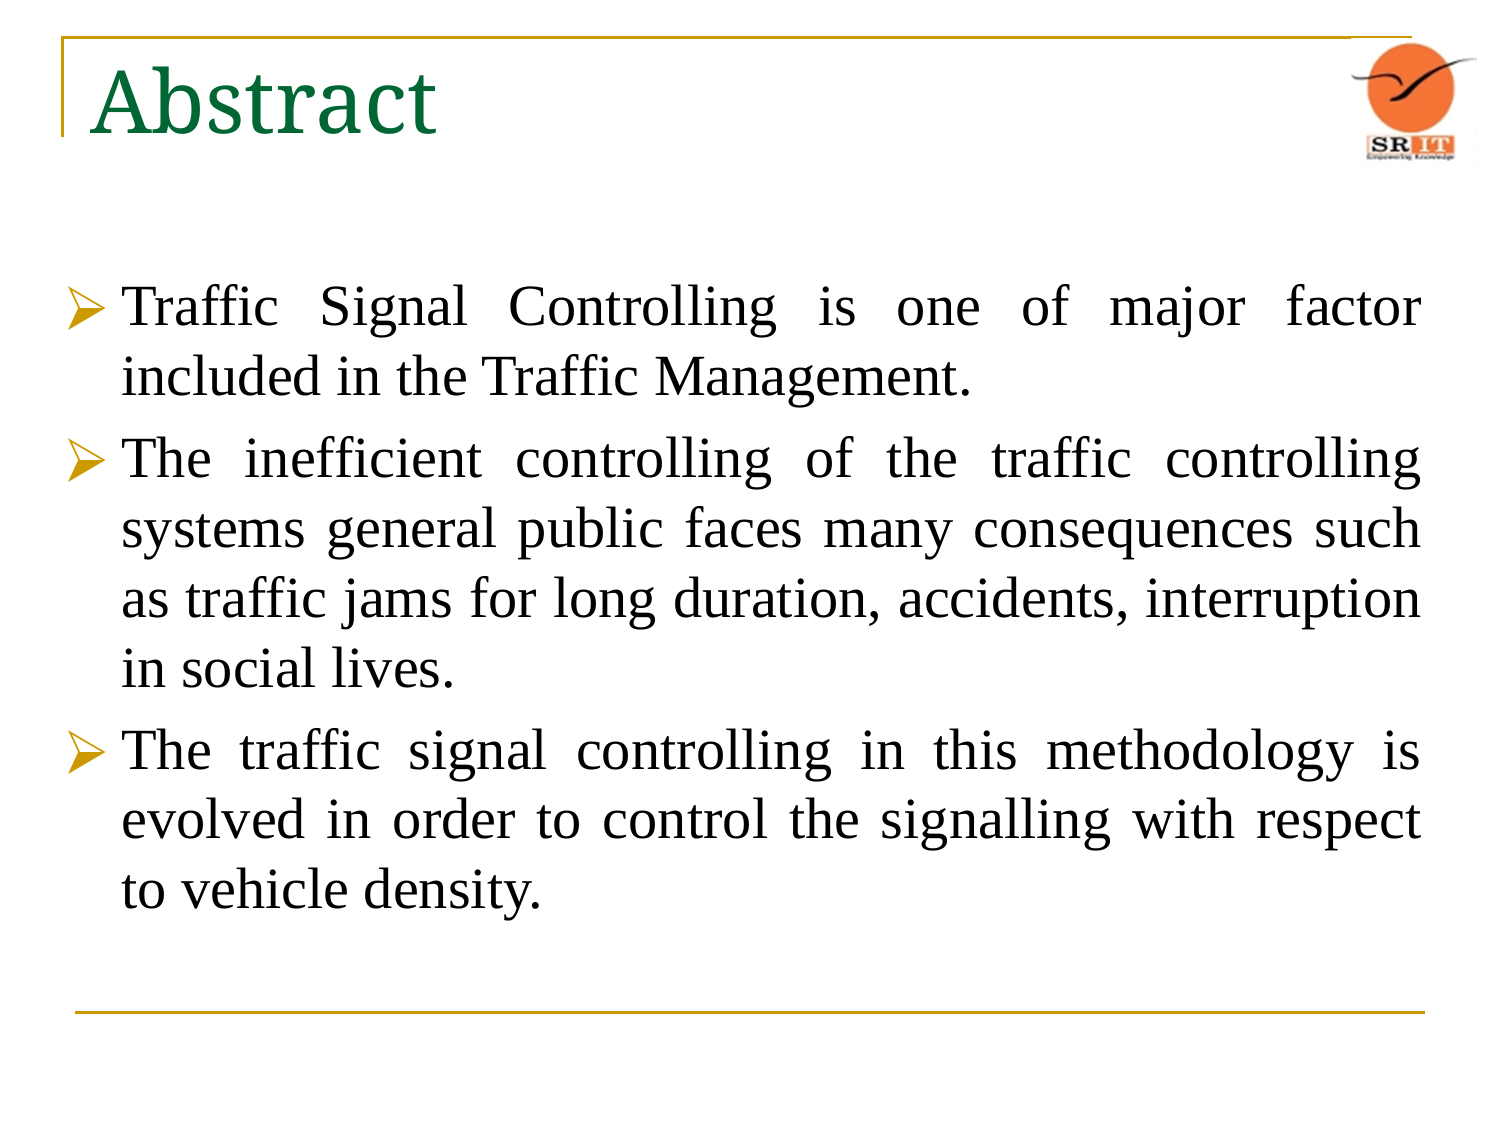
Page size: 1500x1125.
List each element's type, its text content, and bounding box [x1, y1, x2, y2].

picture [1350, 37, 1478, 165]
title Abstract [75, 39, 1425, 178]
list Traffic Signal Controlling is one of major factor included in the Traffic Management. The inefficient controlling of the traffic controlling systems general public faces many consequences such as traffic jams for long duration, accidents, interruption in social lives. The traffic signal controlling in this methodology is evolved in order to control the signalling with respect to vehicle density. [50, 178, 1438, 1009]
